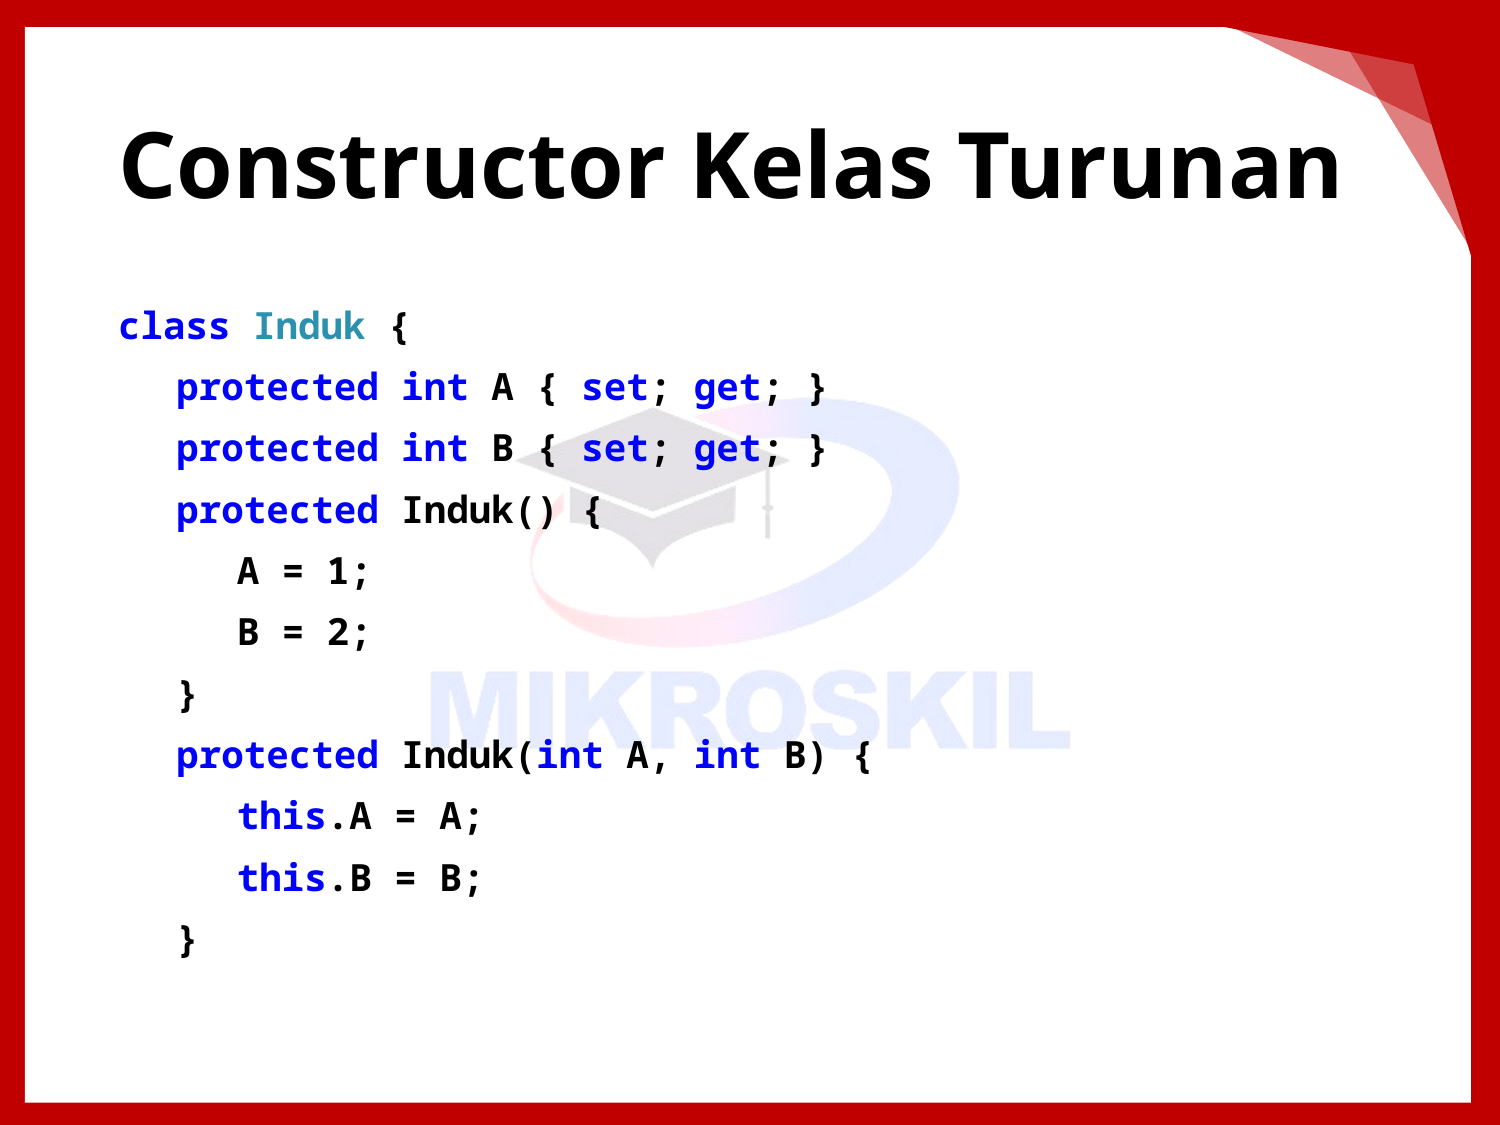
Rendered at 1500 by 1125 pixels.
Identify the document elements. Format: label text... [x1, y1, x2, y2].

list class Induk { protected int A { set; get; } protected int B { set; get; } protected Induk() { A = 1; B = 2; } protected Induk(int A, int B) { this.A = A; this.B = B; } [103, 299, 1397, 1014]
title Constructor Kelas Turunan [103, 59, 1397, 278]
